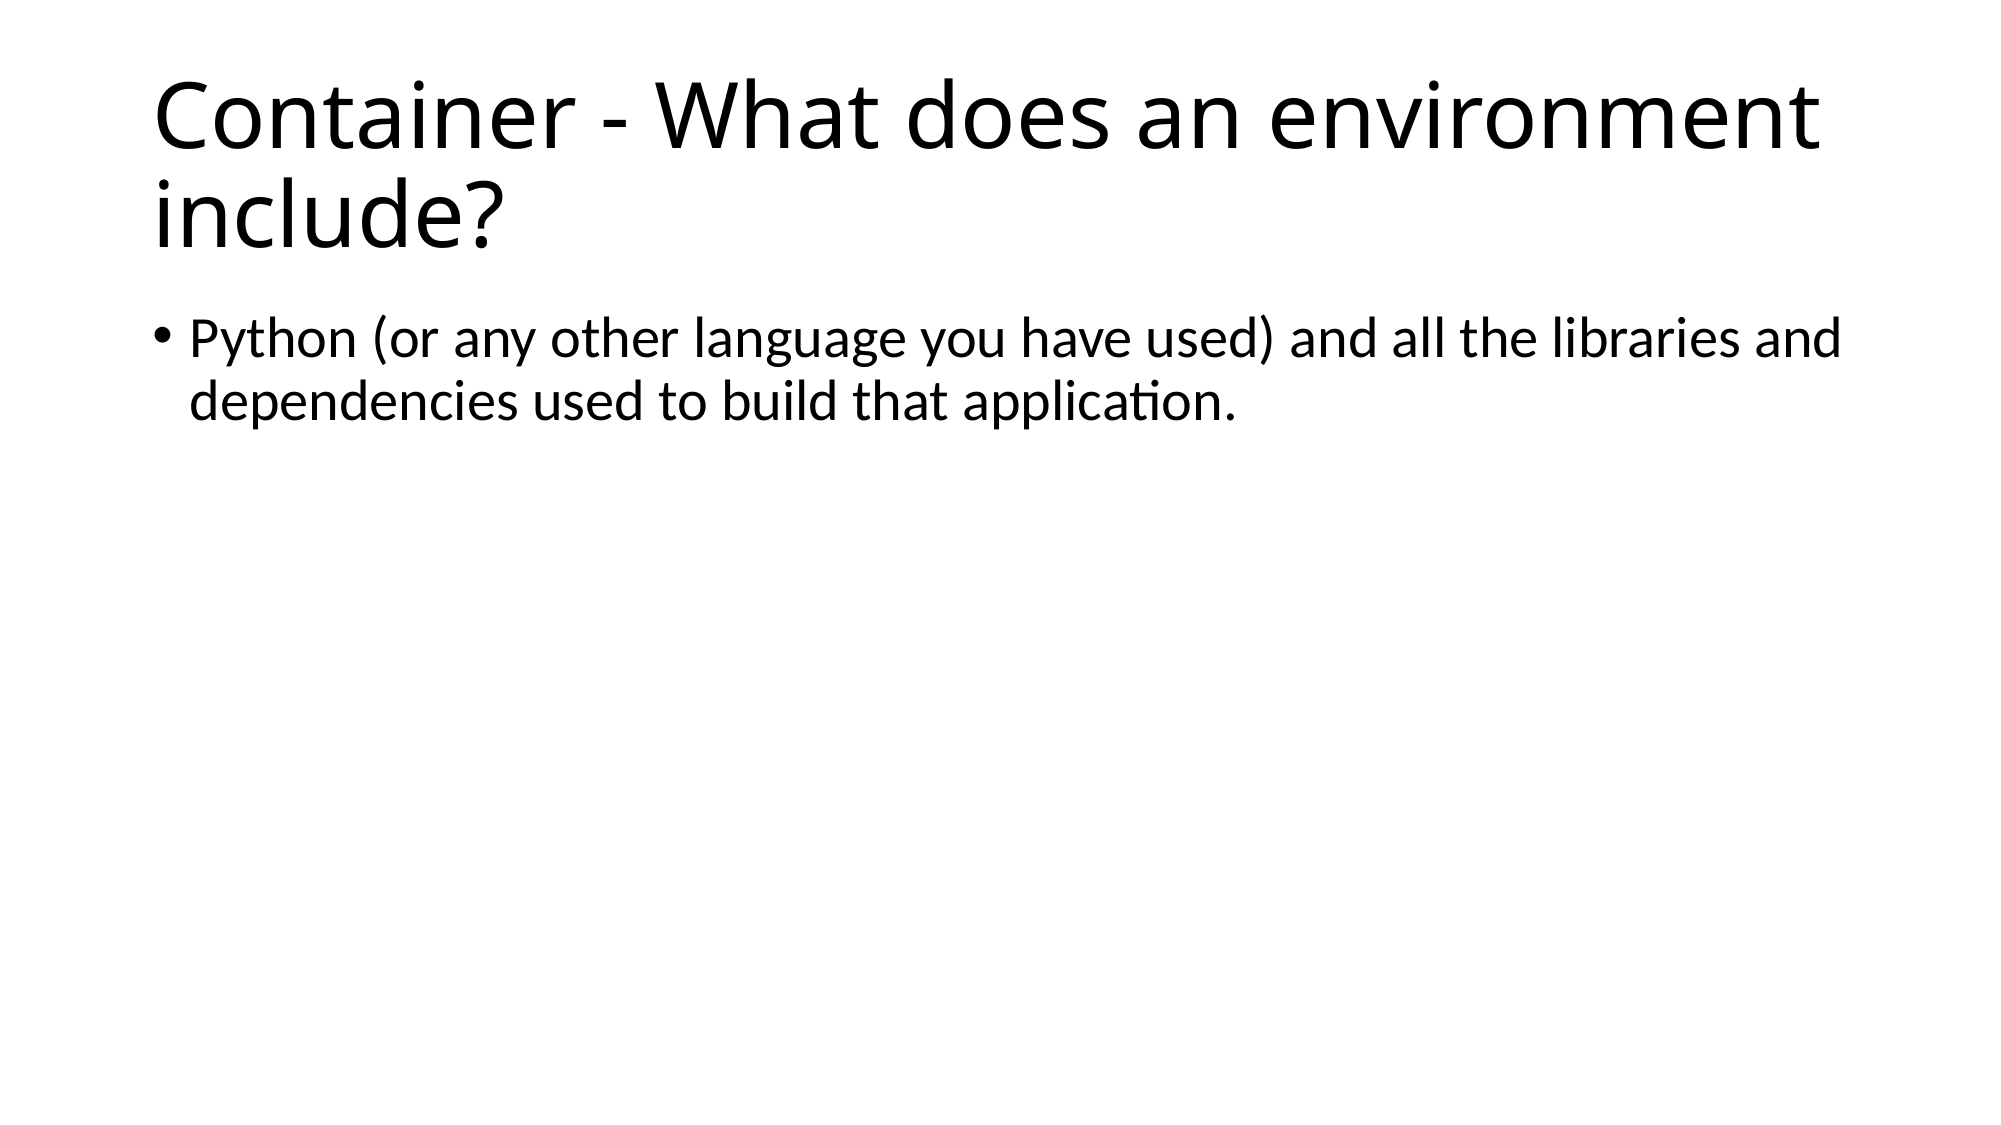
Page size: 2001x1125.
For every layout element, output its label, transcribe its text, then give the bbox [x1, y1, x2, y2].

list Python (or any other language you have used) and all the libraries and dependencies used to build that application. [137, 299, 1863, 1014]
title Container - What does an environment include? [137, 59, 1863, 278]
